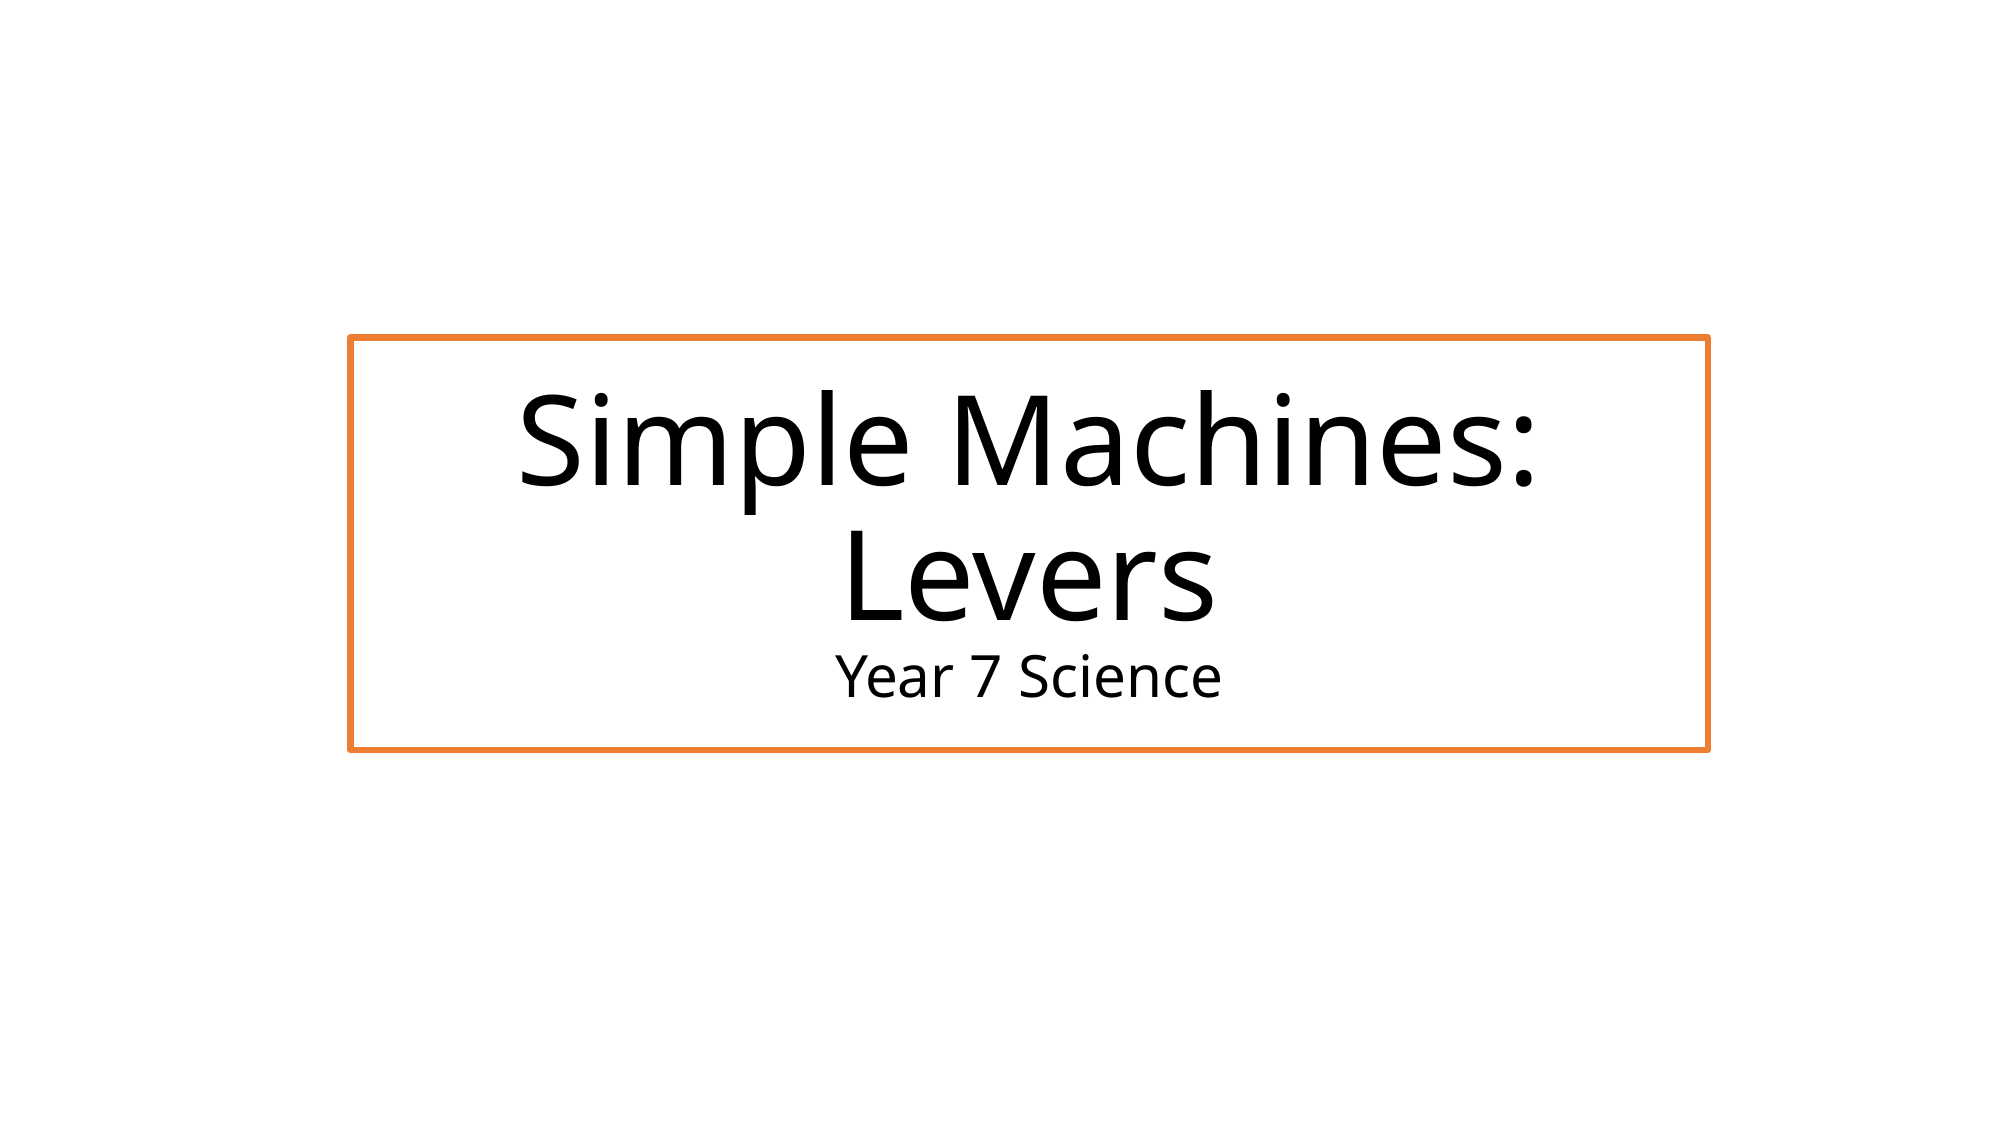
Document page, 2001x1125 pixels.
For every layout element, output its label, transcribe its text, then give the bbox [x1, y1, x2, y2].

title Simple Machines: Levers Year 7 Science [350, 337, 1708, 750]
